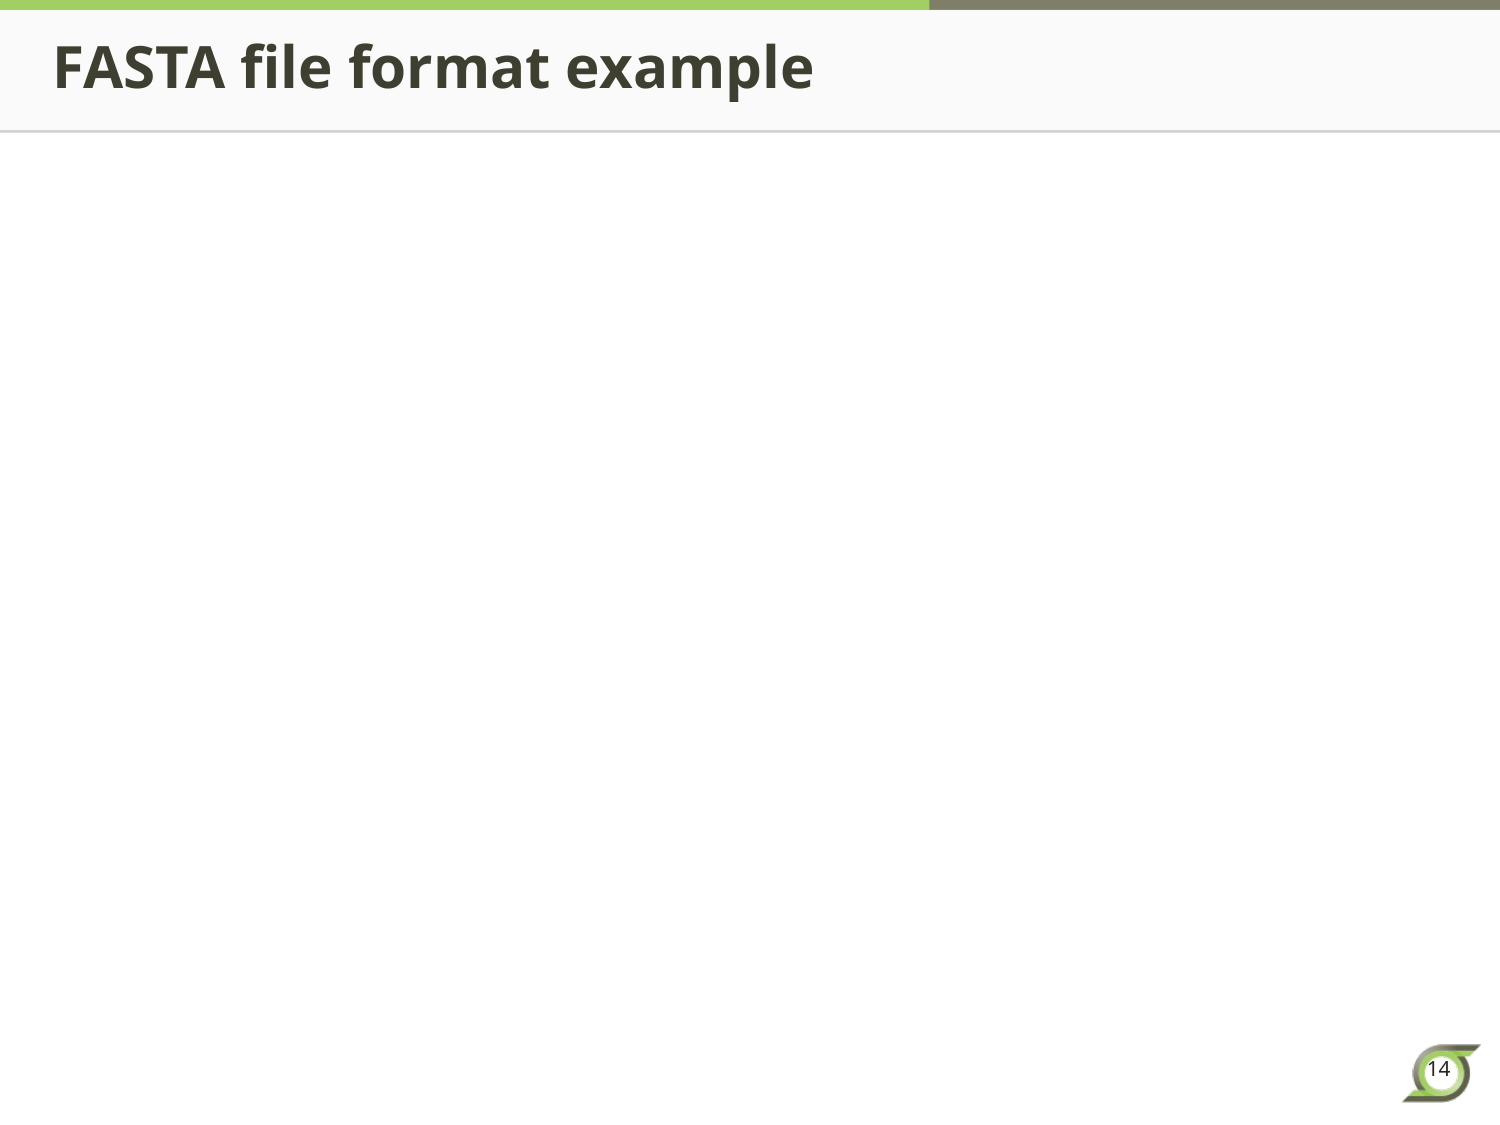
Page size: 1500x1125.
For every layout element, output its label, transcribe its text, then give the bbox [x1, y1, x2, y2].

title FASTA file format example [37, 18, 1454, 112]
